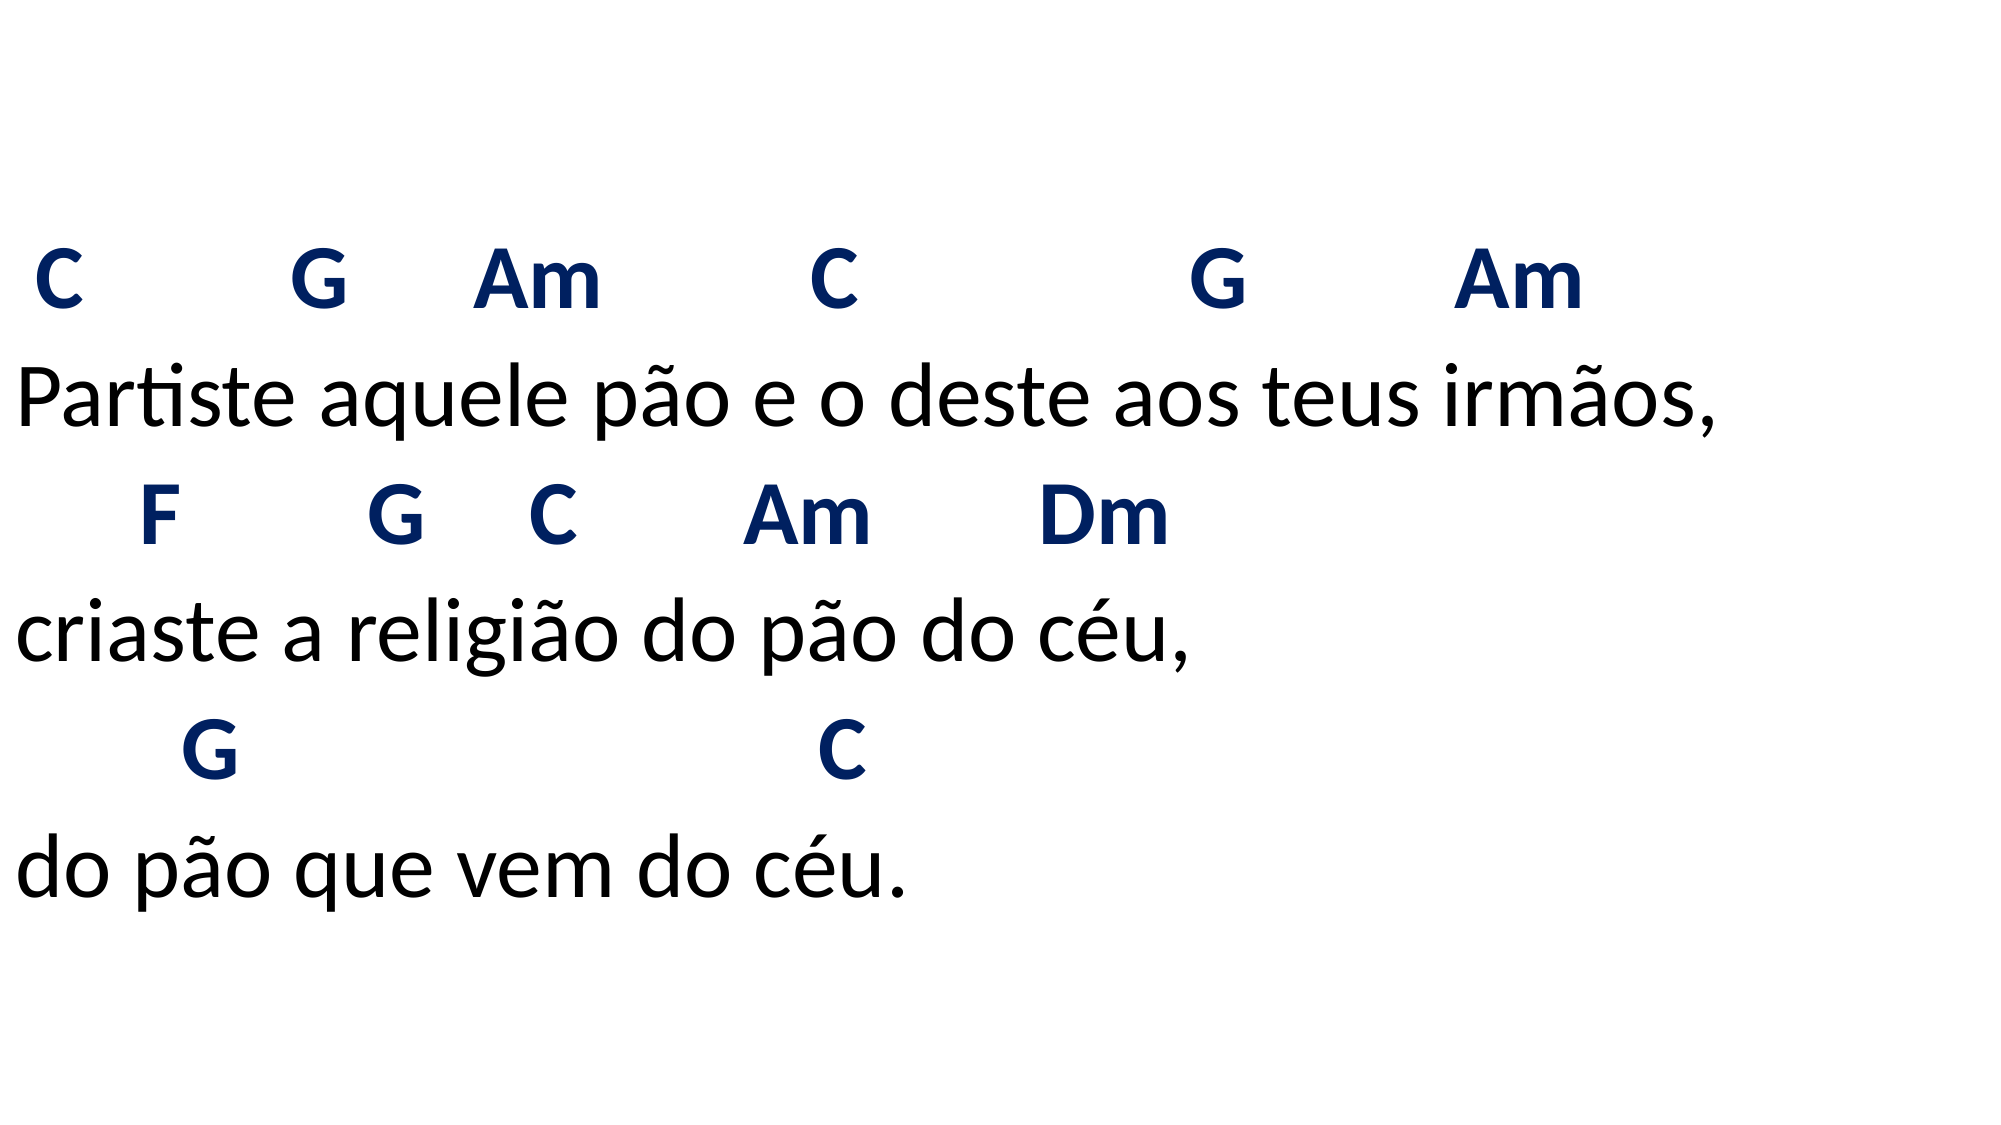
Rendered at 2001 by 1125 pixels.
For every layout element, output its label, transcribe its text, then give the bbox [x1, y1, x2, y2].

title C G Am C G Am Partiste aquele pão e o deste aos teus irmãos, F G C Am Dm criaste a religião do pão do céu, G C do pão que vem do céu. [0, 0, 2000, 1125]
